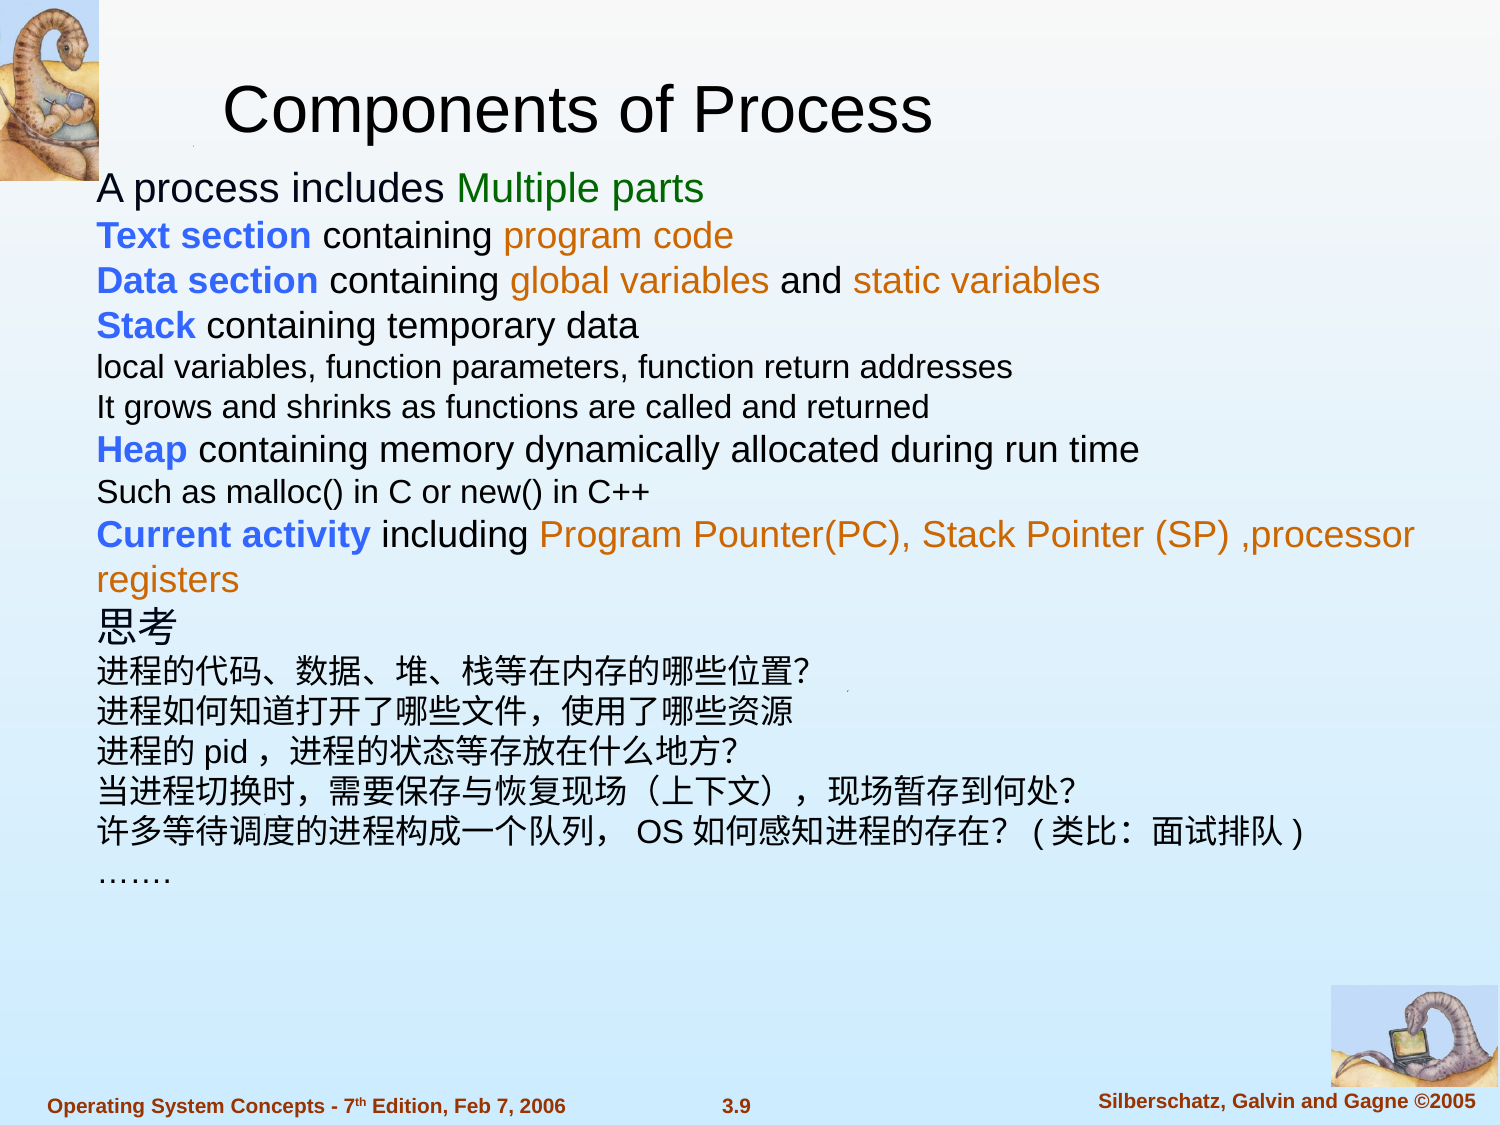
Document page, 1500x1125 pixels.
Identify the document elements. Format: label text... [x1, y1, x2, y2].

picture [1331, 985, 1498, 1087]
title Components of Process [189, 52, 1309, 153]
list A process includes Multiple parts Text section containing program code Data section containing global variables and static variables Stack containing temporary data local variables, function parameters, function return addresses It grows and shrinks as functions are called and returned Heap containing memory dynamically allocated during run time Such as malloc() in C or new() in C++ Current activity including Program Pounter(PC), Stack Pointer (SP) ,processor registers 思考 进程的代码、数据、堆、栈等在内存的哪些位置？ 进程如何知道打开了哪些文件，使用了哪些资源 进程的pid，进程的状态等存放在什么地方？ 当进程切换时，需要保存与恢复现场（上下文），现场暂存到何处？ 许多等待调度的进程构成一个队列，OS如何感知进程的存在？(类比：面试排队) ……. [81, 153, 1476, 1046]
picture [0, 0, 99, 181]
